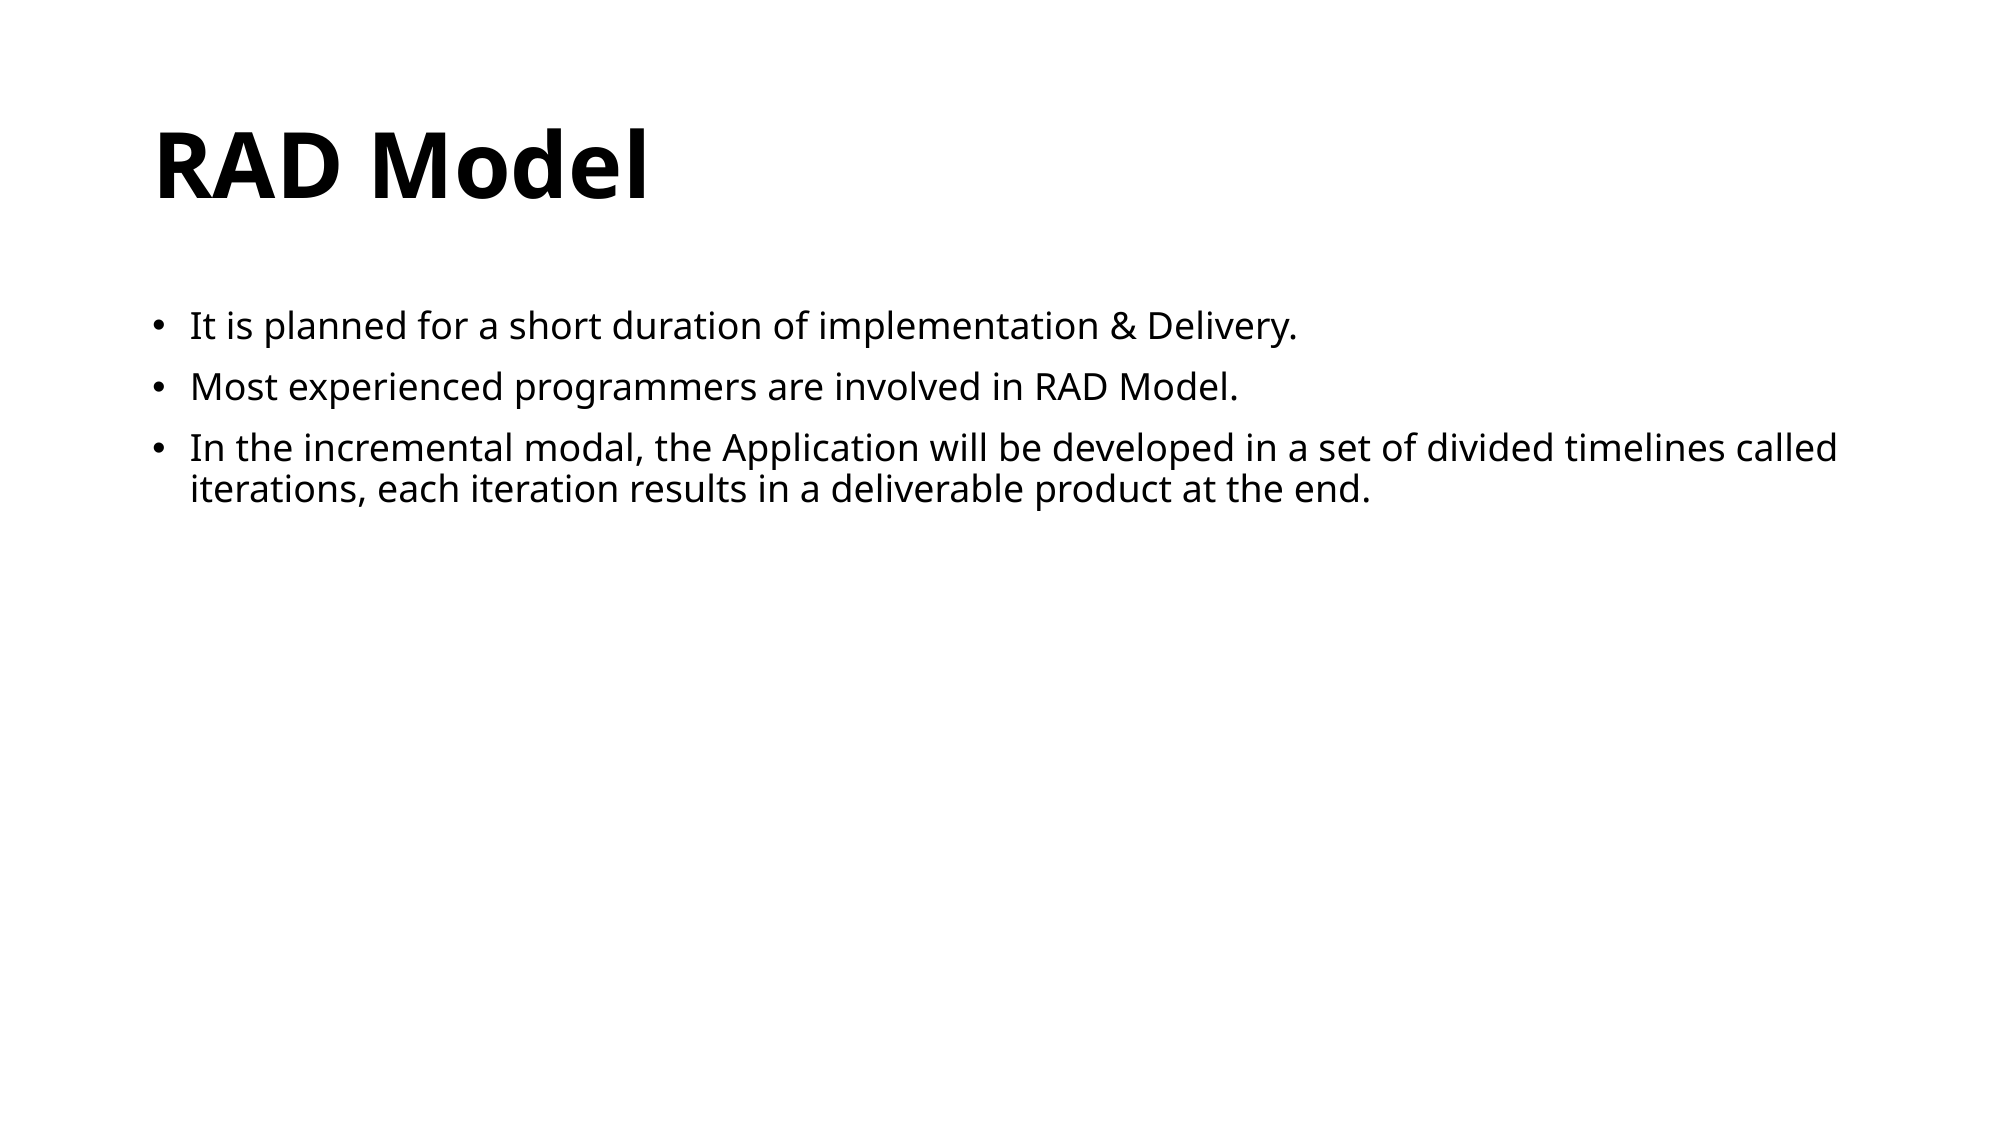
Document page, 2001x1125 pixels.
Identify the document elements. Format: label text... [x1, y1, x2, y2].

title RAD Model [137, 59, 1863, 278]
list It is planned for a short duration of implementation & Delivery. Most experienced programmers are involved in RAD Model. In the incremental modal, the Application will be developed in a set of divided timelines called iterations, each iteration results in a deliverable product at the end. [137, 299, 1863, 1014]
